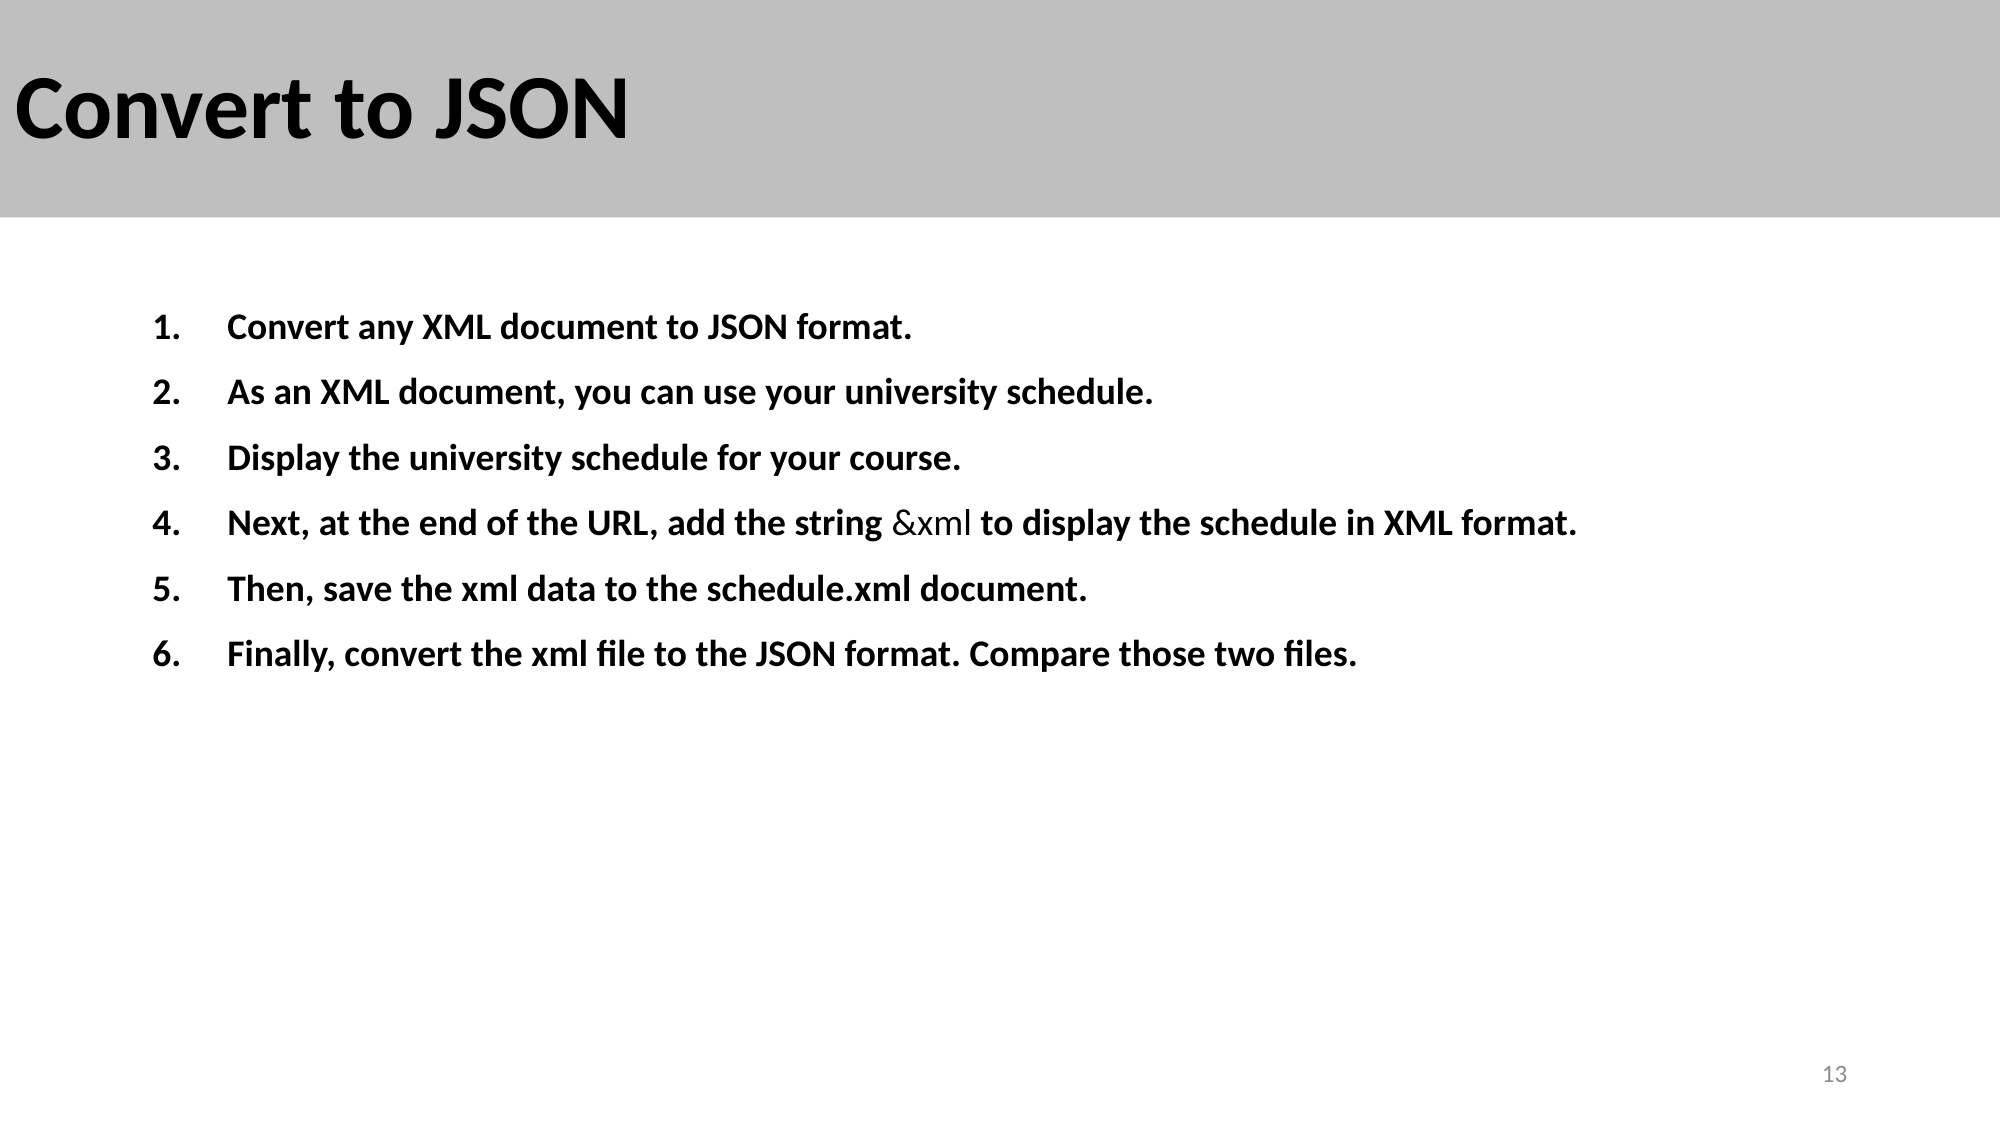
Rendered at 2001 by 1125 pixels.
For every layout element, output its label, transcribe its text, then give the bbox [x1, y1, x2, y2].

list Convert any XML document to JSON format. As an XML document, you can use your university schedule. Display the university schedule for your course. Next, at the end of the URL, add the string &xml to display the schedule in XML format. Then, save the xml data to the schedule.xml document. Finally, convert the xml file to the JSON format. Compare those two files. [137, 299, 1863, 1014]
title Convert to JSON [0, 0, 2000, 218]
slide_number 13 [1412, 1042, 1863, 1103]
